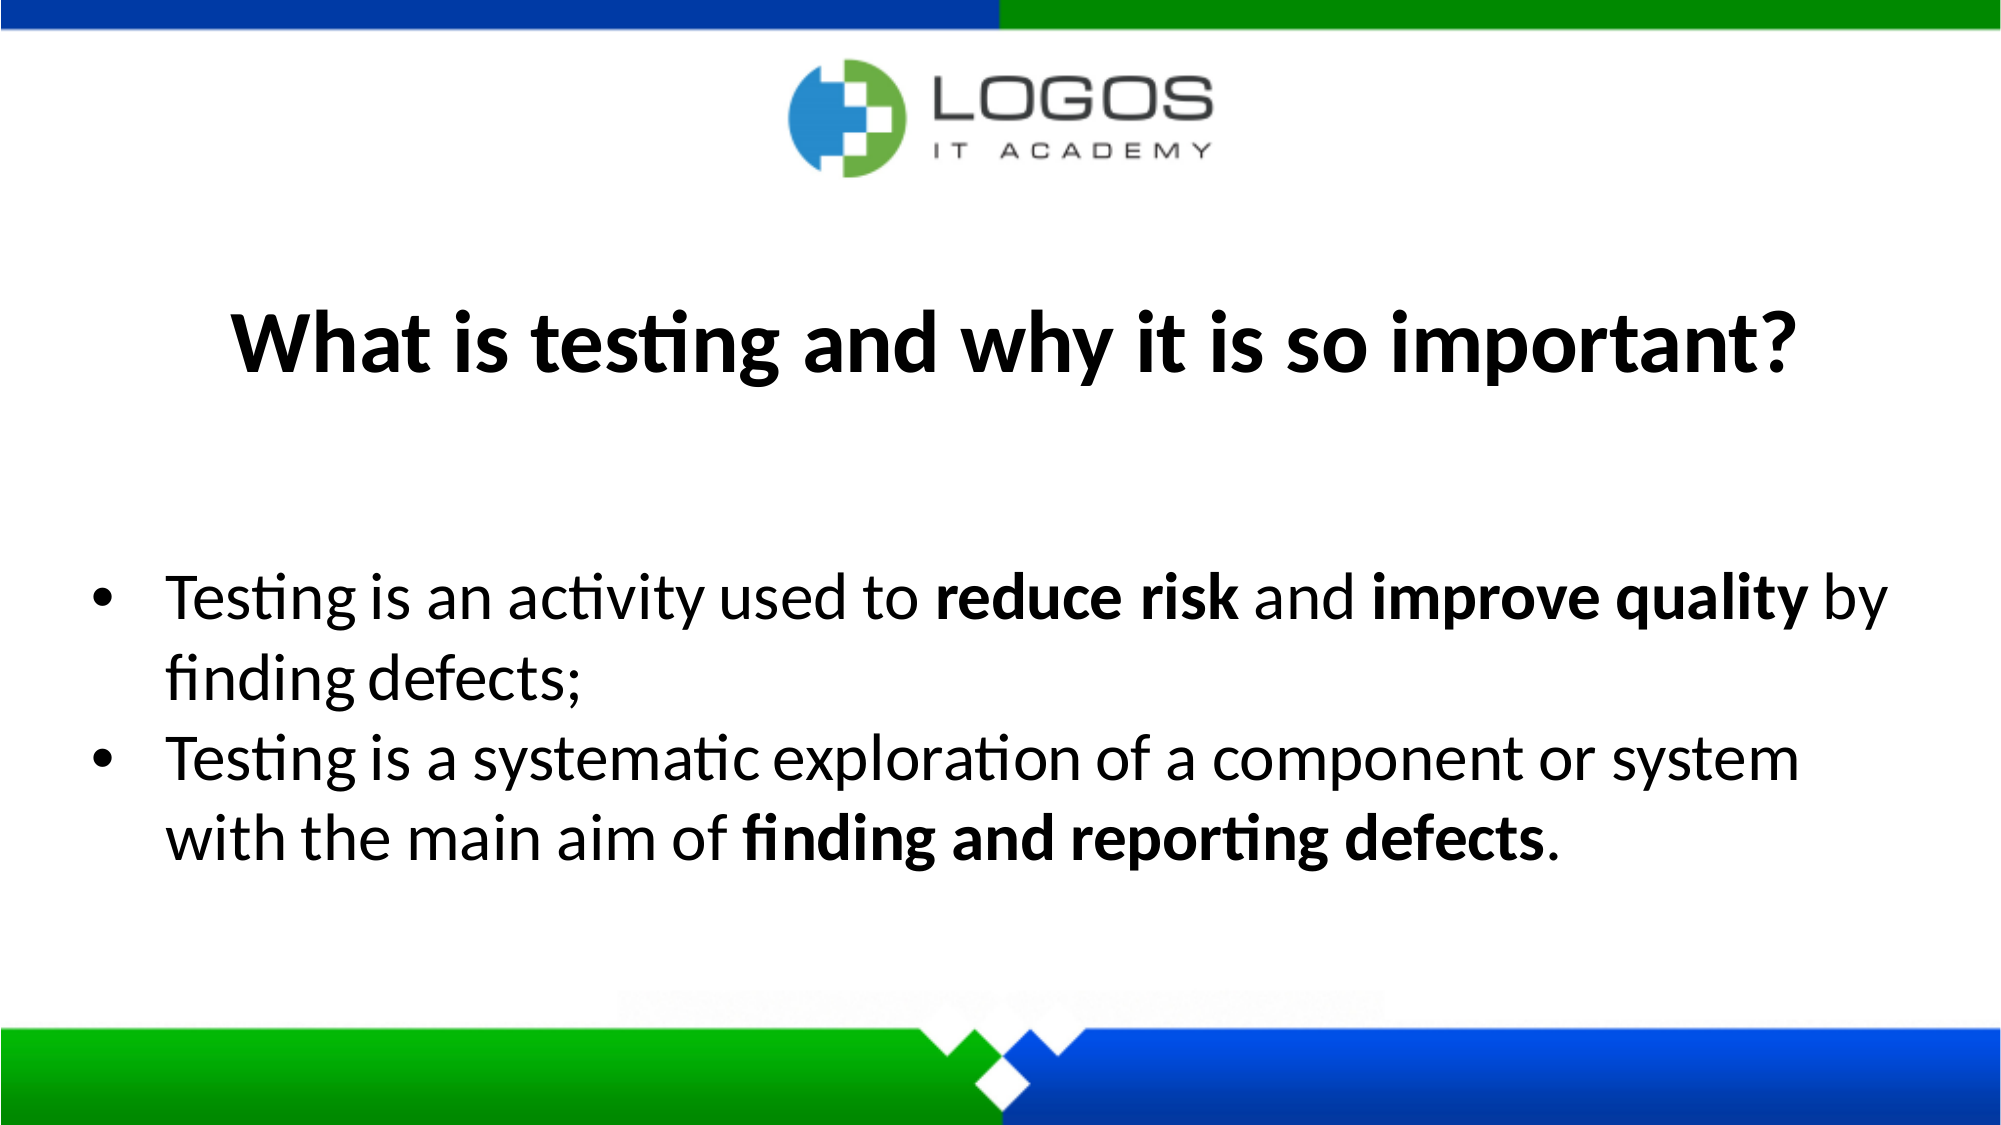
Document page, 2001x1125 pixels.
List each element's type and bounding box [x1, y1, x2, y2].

text_box [0, 0, 2000, 1125]
